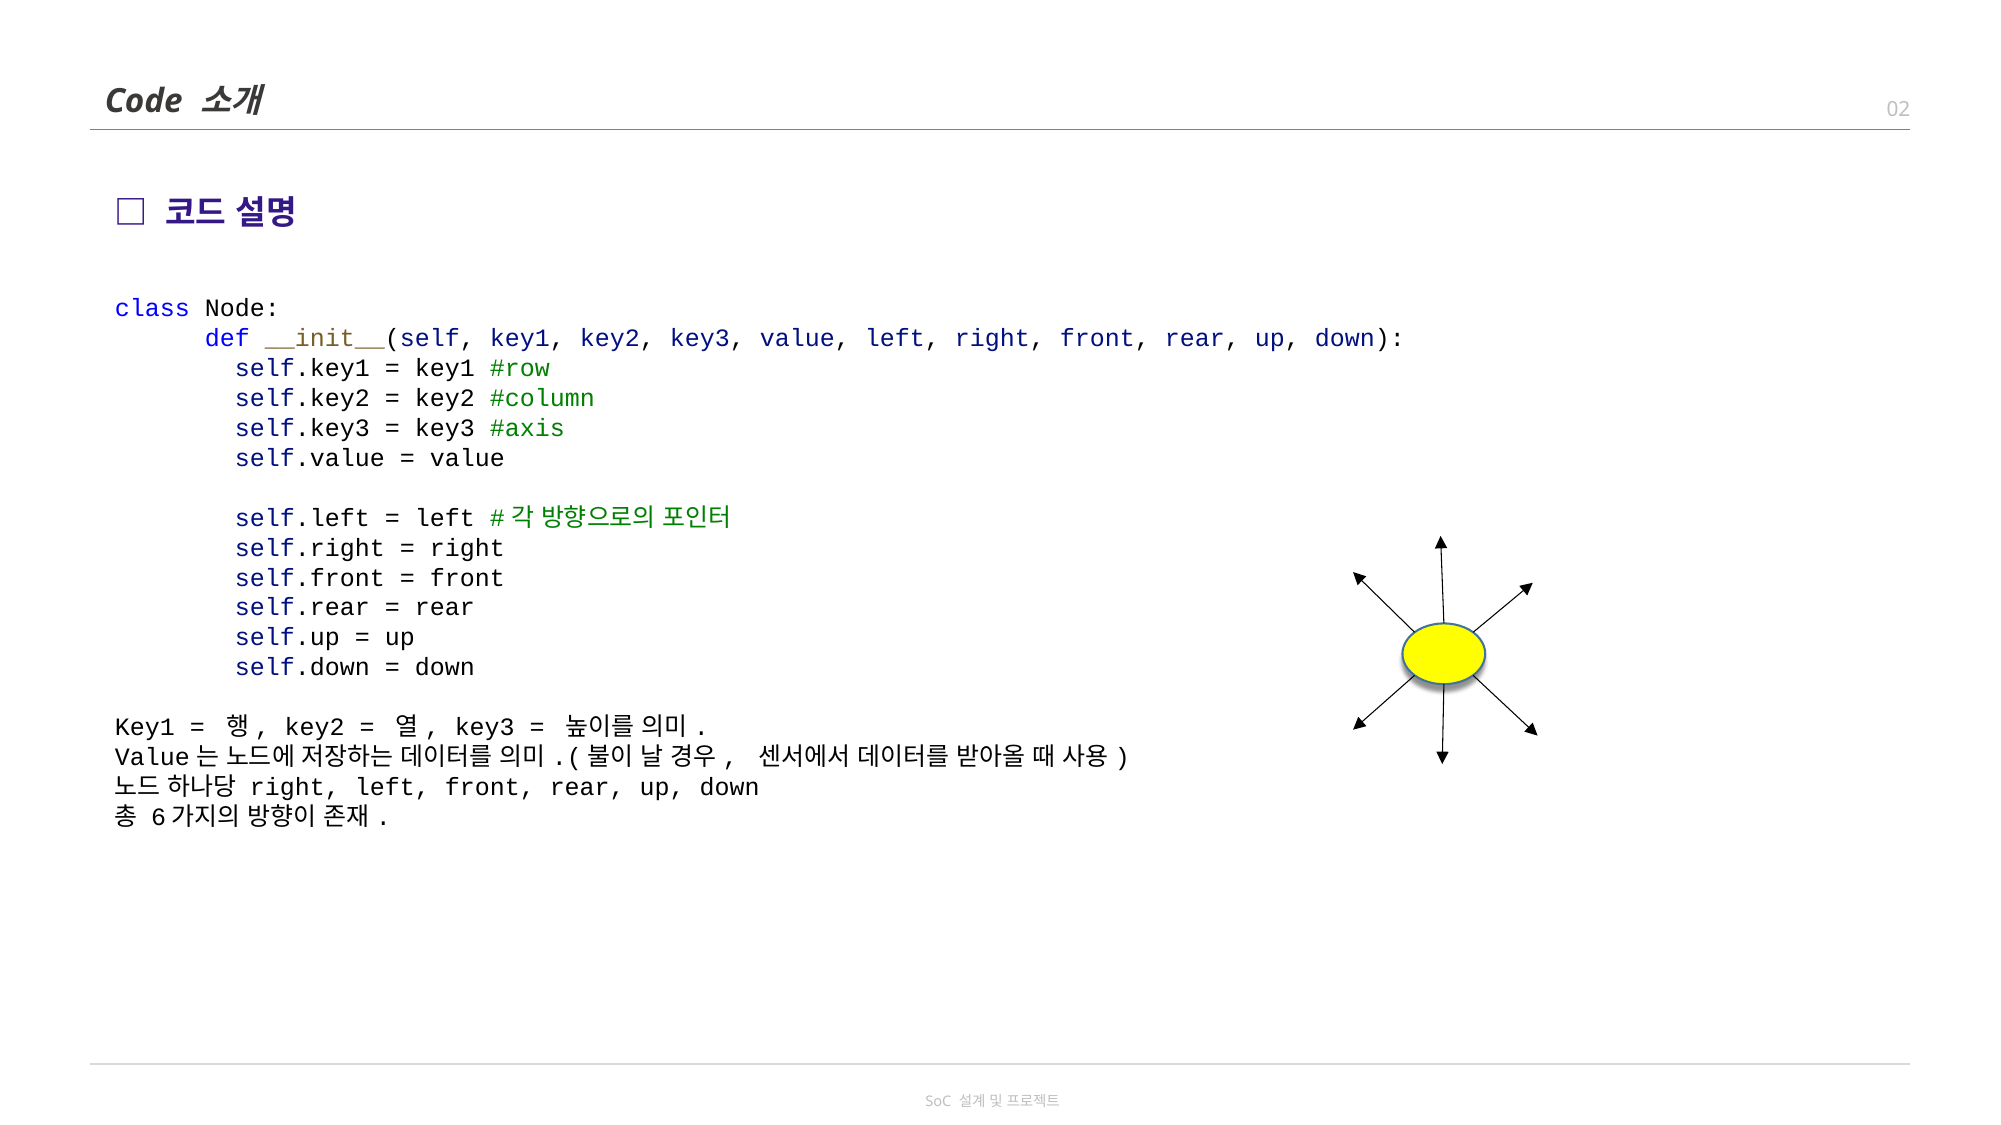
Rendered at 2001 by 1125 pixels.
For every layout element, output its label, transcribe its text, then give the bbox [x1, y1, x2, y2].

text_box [1473, 582, 1533, 633]
table_header 02 [1838, 42, 1910, 129]
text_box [1353, 572, 1415, 633]
text_box □ 코드 설명 class Node: def __init__(self, key1, key2, key3, value, left, right, front, rear, up, down): self.key1 = key1 #row self.key2 = key2 #column self.key3 = key3 #axis self.value = value self.left = left #각 방향으로의 포인터 self.right = right self.front = front self.rear = rear self.up = up self.down = down Key1 = 행, key2 = 열, key3 = 높이를 의미. Value는 노드에 저장하는 데이터를 의미.(불이 날 경우, 센서에서 데이터를 받아올 때 사용) 노드 하나당 right, left, front, rear, up, down 총 6가지의 방향이 존재. [100, 164, 1427, 902]
text_box [1401, 622, 1487, 686]
table_header Code 소개 [90, 42, 1838, 129]
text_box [1440, 535, 1444, 624]
table_header SoC 설계 및 프로젝트 [90, 1065, 1910, 1125]
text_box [1473, 675, 1538, 736]
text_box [1353, 675, 1415, 730]
